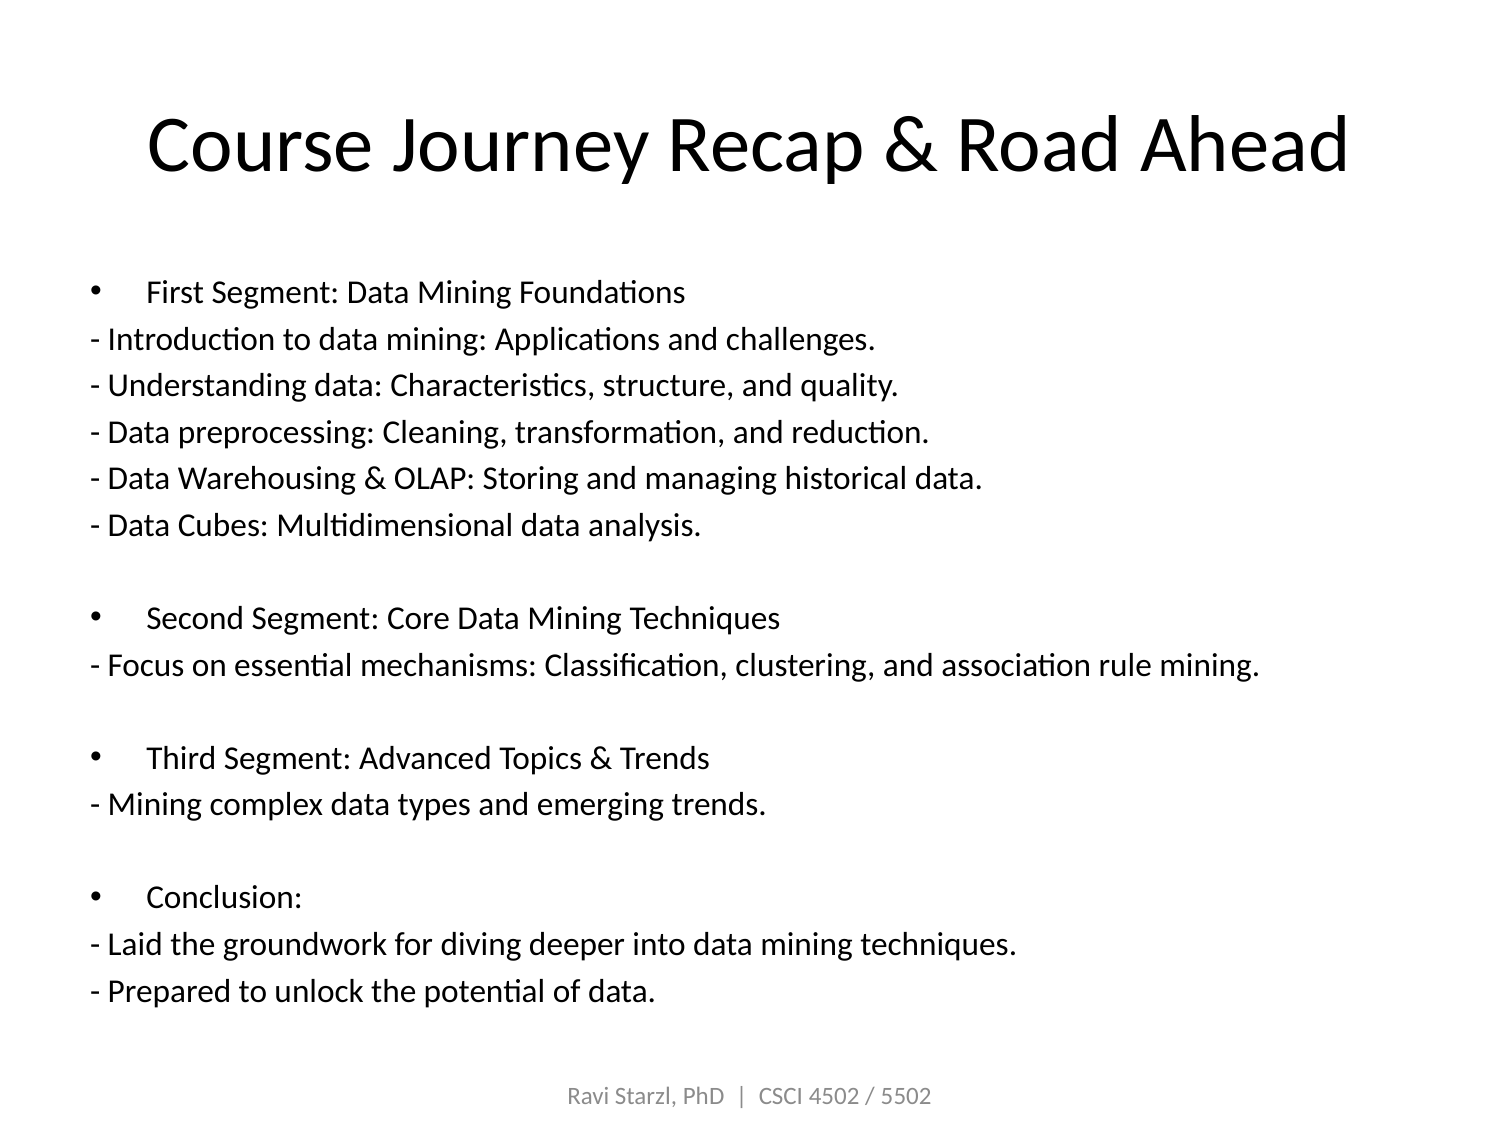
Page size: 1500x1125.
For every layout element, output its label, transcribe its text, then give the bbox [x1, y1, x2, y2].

list First Segment: Data Mining Foundations - Introduction to data mining: Applications and challenges. - Understanding data: Characteristics, structure, and quality. - Data preprocessing: Cleaning, transformation, and reduction. - Data Warehousing & OLAP: Storing and managing historical data. - Data Cubes: Multidimensional data analysis. Second Segment: Core Data Mining Techniques - Focus on essential mechanisms: Classification, clustering, and association rule mining. Third Segment: Advanced Topics & Trends - Mining complex data types and emerging trends. Conclusion: - Laid the groundwork for diving deeper into data mining techniques. - Prepared to unlock the potential of data. [75, 262, 1425, 1005]
title Course Journey Recap & Road Ahead [75, 45, 1425, 233]
footer Ravi Starzl, PhD | CSCI 4502 / 5502 [412, 1065, 1088, 1125]
